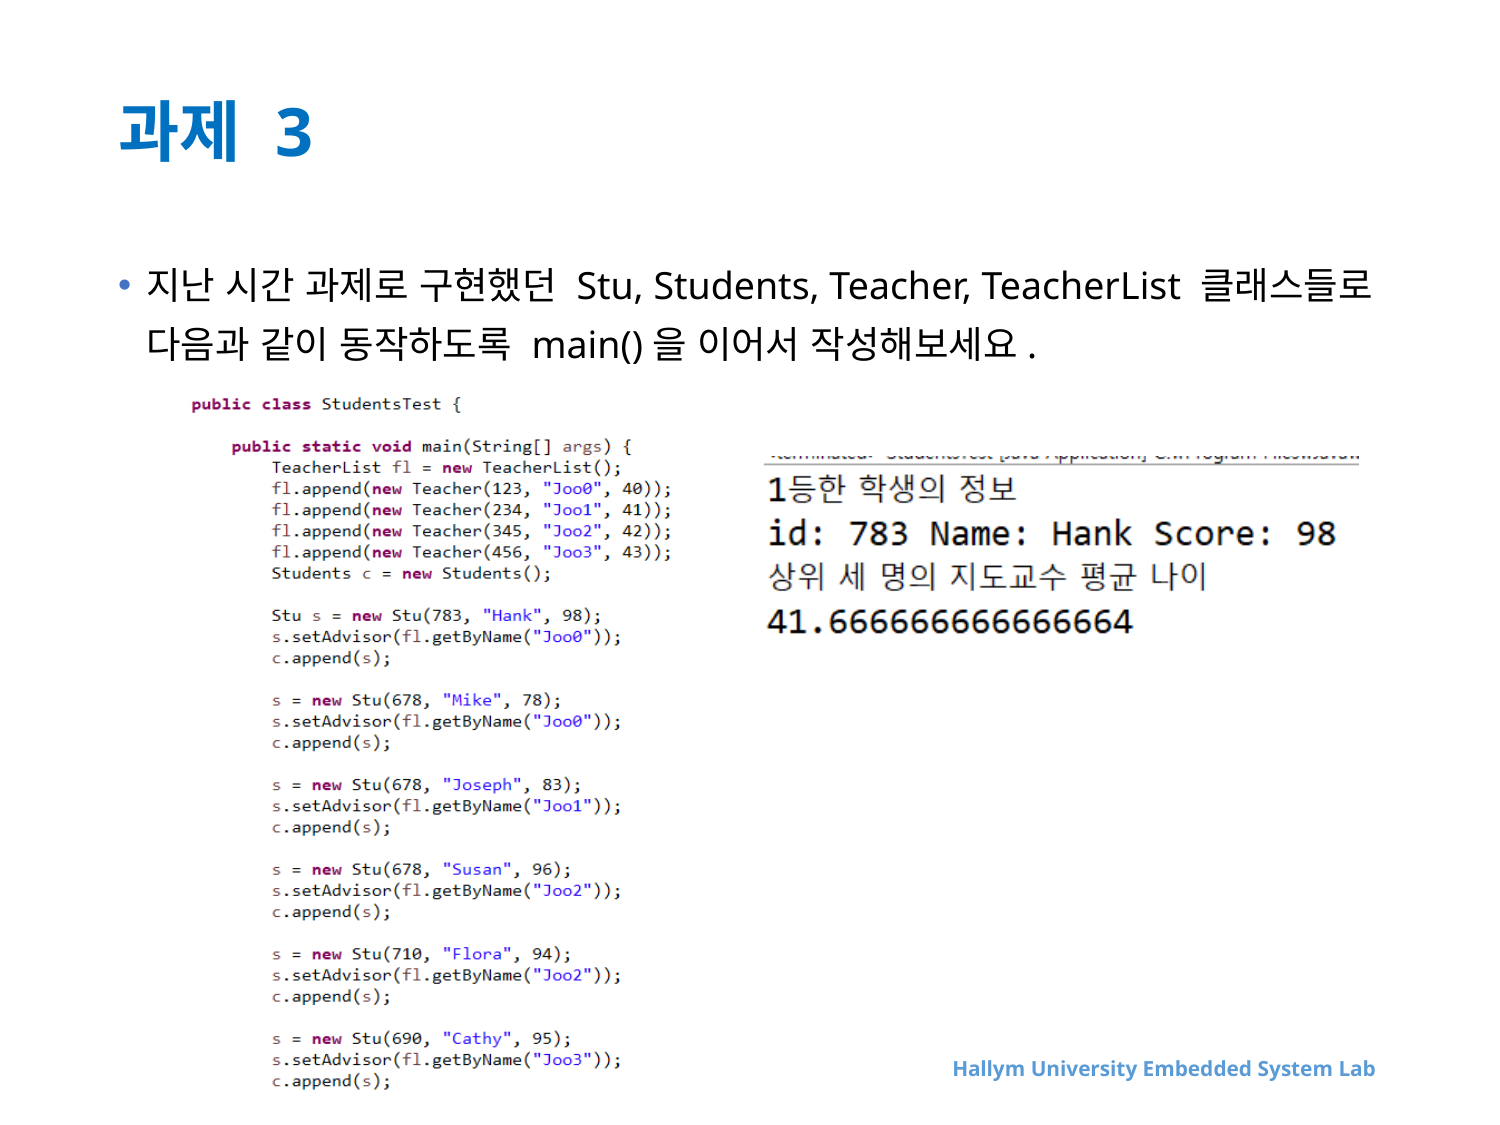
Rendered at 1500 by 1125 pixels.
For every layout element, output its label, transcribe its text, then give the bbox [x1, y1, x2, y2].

footer Hallym University Embedded System Lab [876, 1039, 1452, 1100]
list 지난 시간 과제로 구현했던 Stu, Students, Teacher, TeacherList 클래스들로 다음과 같이 동작하도록 main()을 이어서 작성해보세요. [103, 241, 1397, 1014]
title 과제 3 [103, 59, 1397, 211]
picture [761, 456, 1359, 668]
picture [188, 395, 676, 1100]
